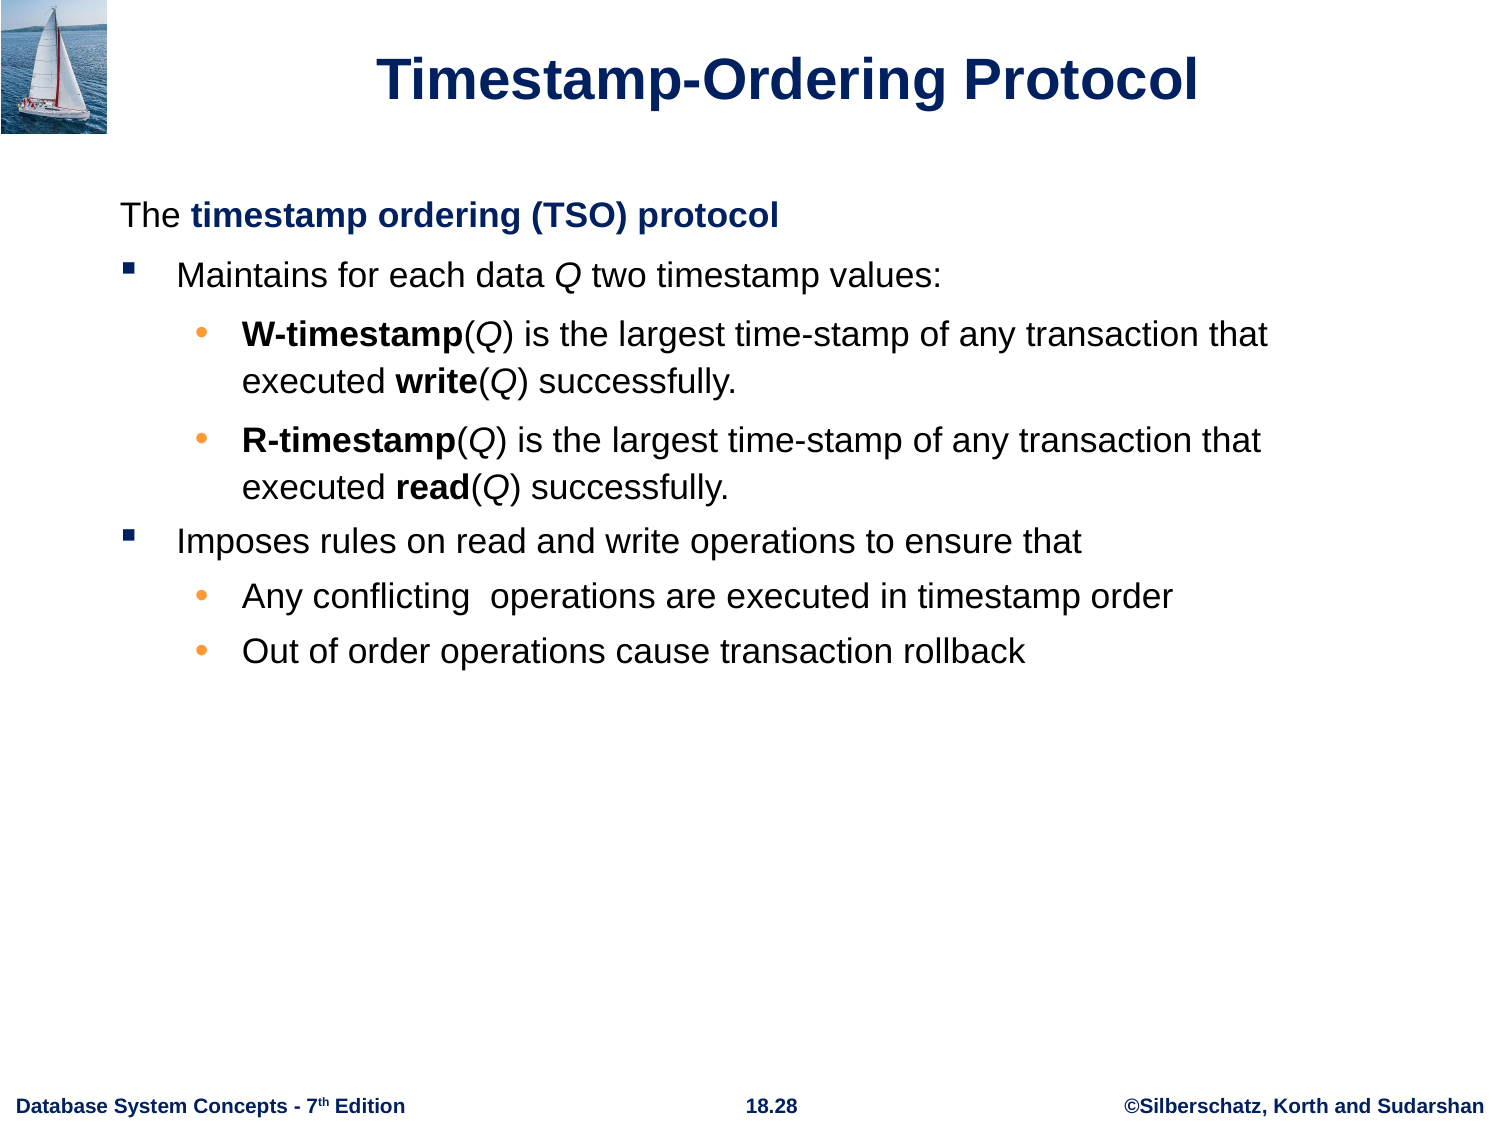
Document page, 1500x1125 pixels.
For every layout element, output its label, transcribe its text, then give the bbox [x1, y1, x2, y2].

title Timestamp-Ordering Protocol [125, 18, 1452, 120]
list The timestamp ordering (TSO) protocol Maintains for each data Q two timestamp values: W-timestamp(Q) is the largest time-stamp of any transaction that executed write(Q) successfully. R-timestamp(Q) is the largest time-stamp of any transaction that executed read(Q) successfully. Imposes rules on read and write operations to ensure that Any conflicting operations are executed in timestamp order Out of order operations cause transaction rollback [104, 180, 1367, 1062]
picture [1, 0, 107, 134]
